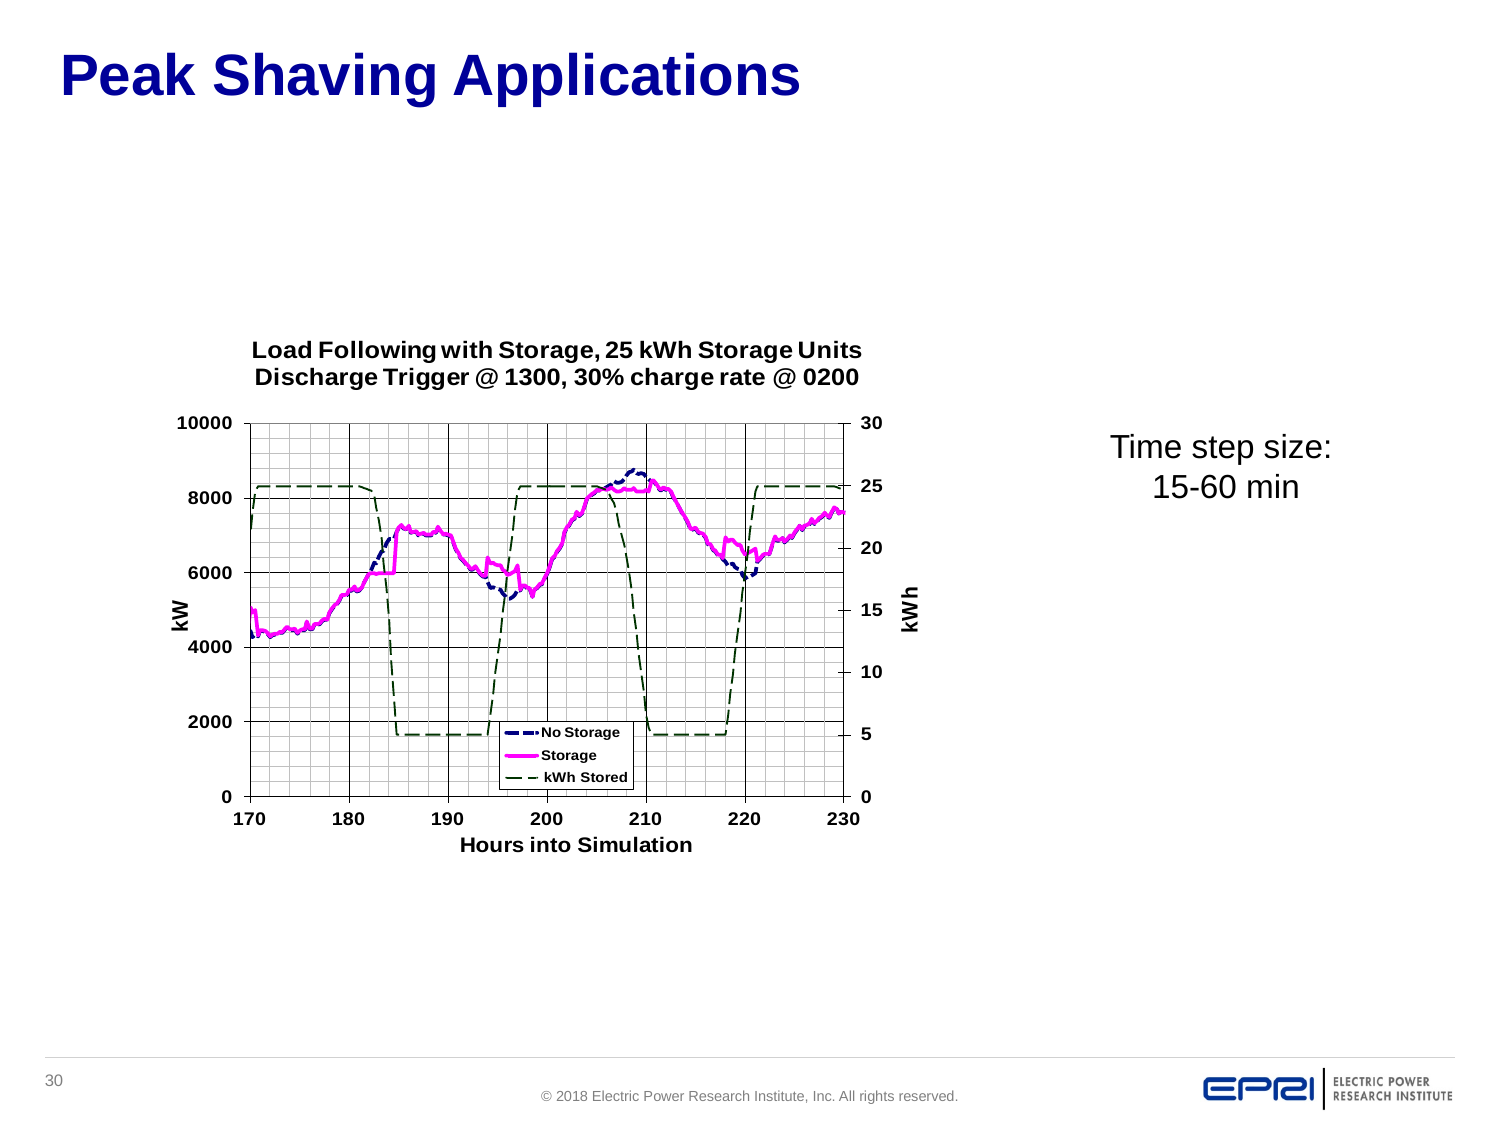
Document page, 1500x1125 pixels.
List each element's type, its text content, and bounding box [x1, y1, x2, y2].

title Peak Shaving Applications [44, 29, 1456, 151]
picture [163, 324, 1009, 864]
picture [1200, 1064, 1455, 1113]
text_box Time step size: 15-60 min [1026, 417, 1425, 513]
